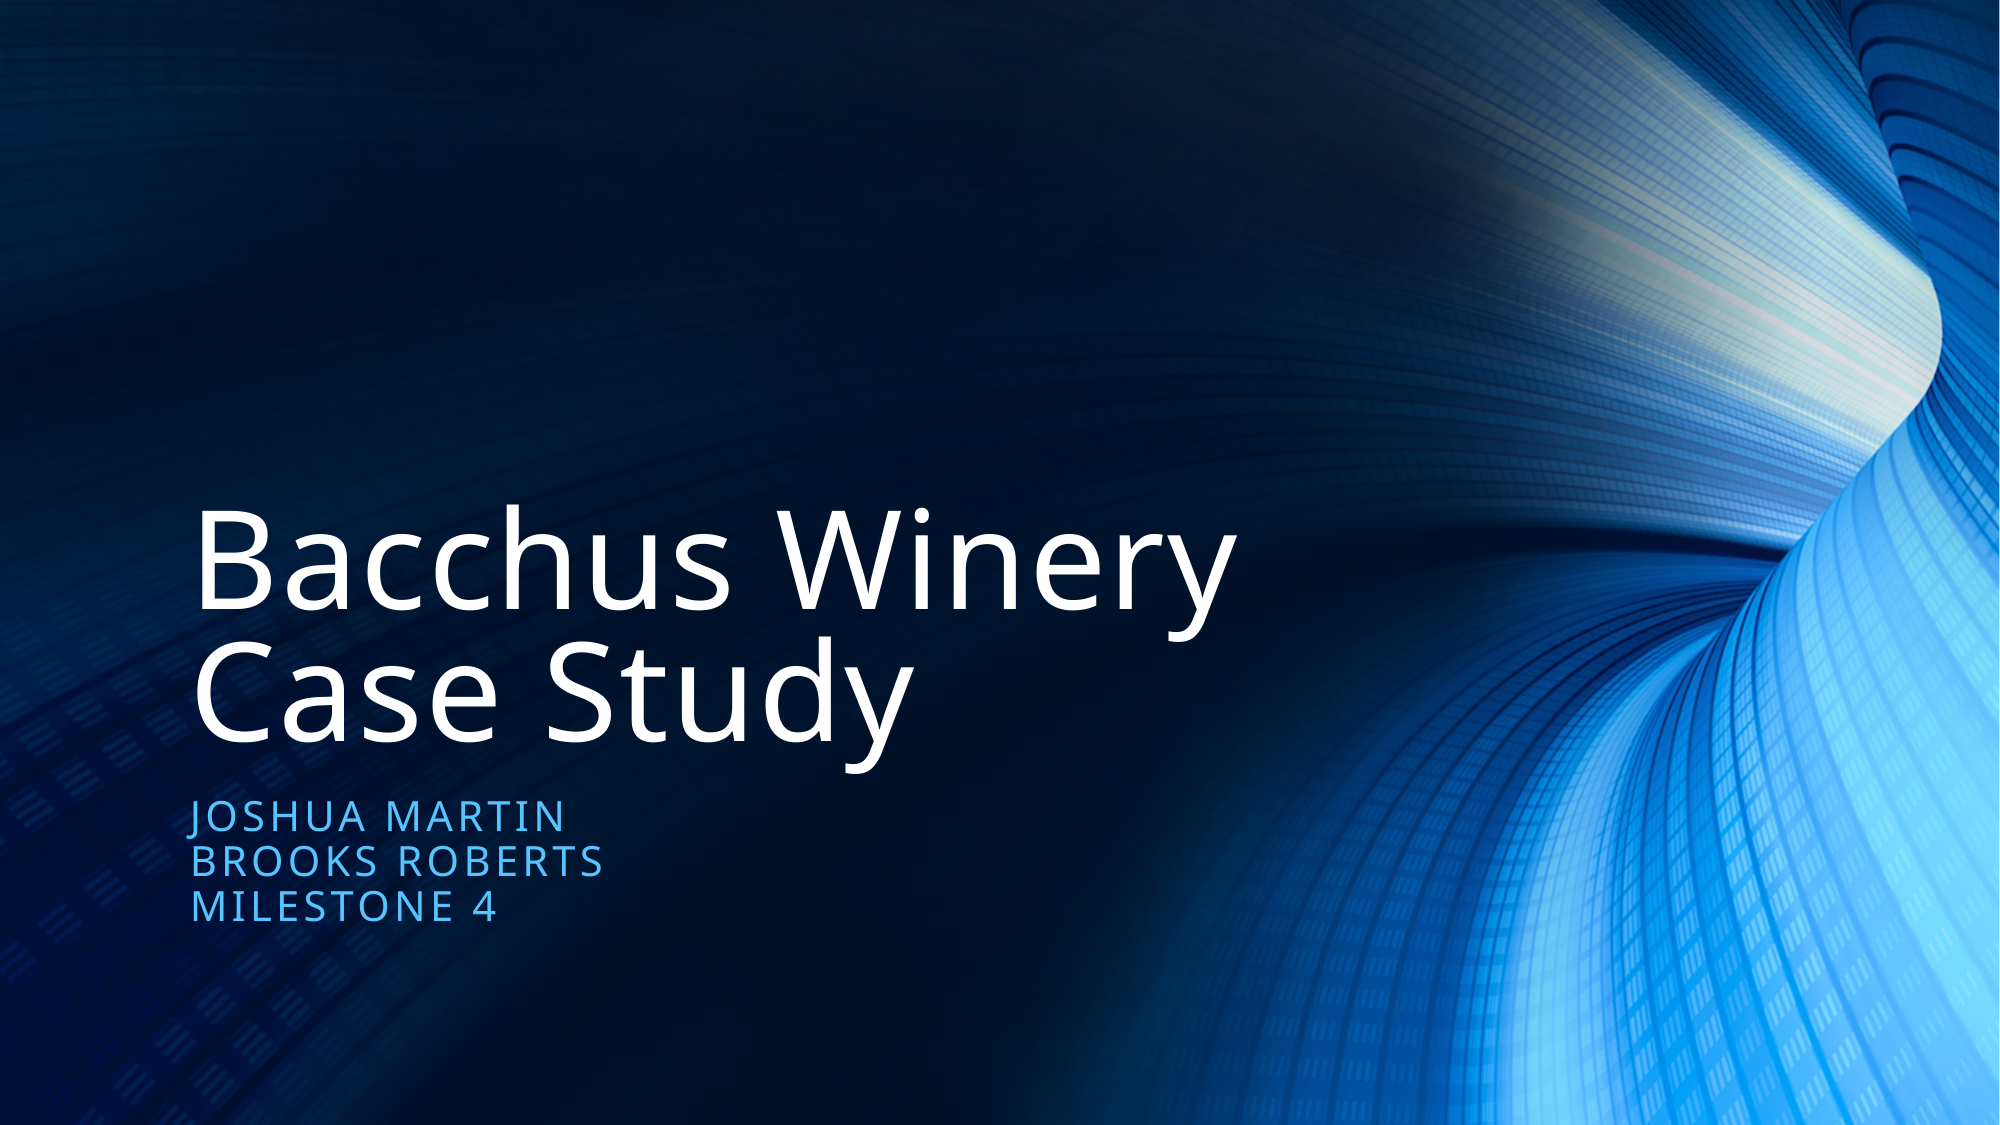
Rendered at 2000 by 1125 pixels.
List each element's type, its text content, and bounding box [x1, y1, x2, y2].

subtitle JOSHUA Martin Brooks Roberts Milestone 4 [174, 787, 1525, 988]
picture [0, 0, 2000, 1125]
title Bacchus Winery Case Study [174, 299, 1525, 775]
